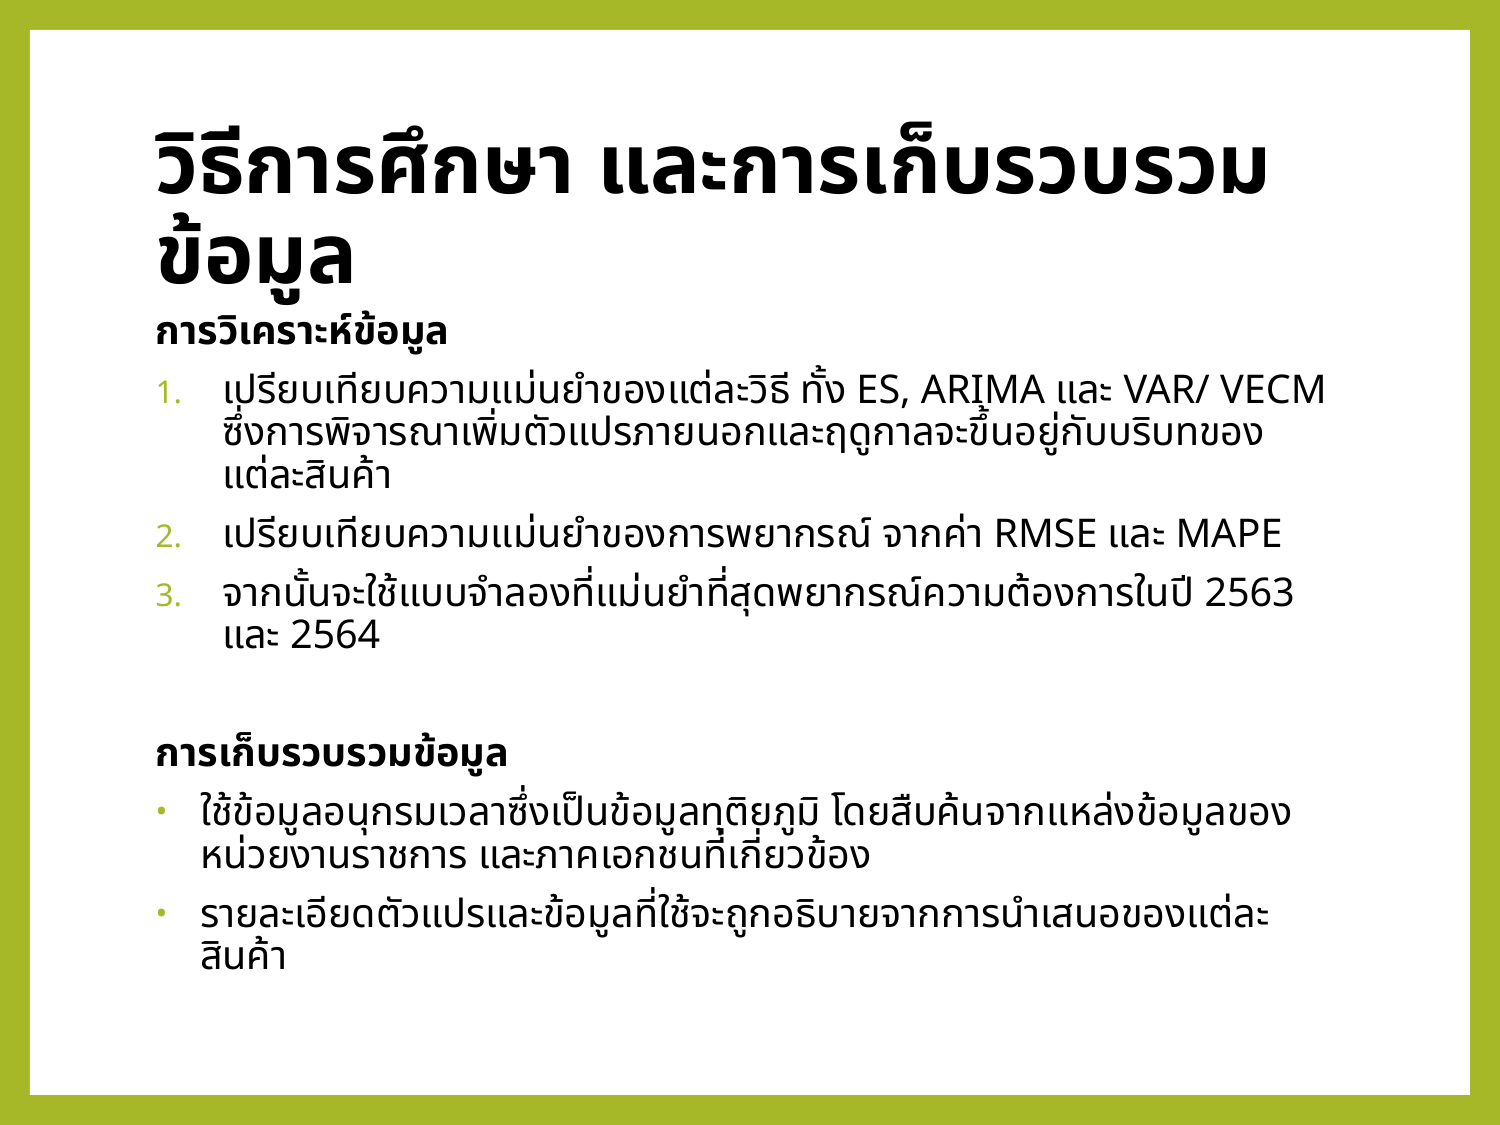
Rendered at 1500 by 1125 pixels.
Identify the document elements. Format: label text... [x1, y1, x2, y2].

title วิธีการศึกษา และการเก็บรวบรวมข้อมูล [140, 99, 1356, 302]
list การวิเคราะห์ข้อมูล เปรียบเทียบความแม่นยำของแต่ละวิธี ทั้ง ES, ARIMA และ VAR/ VECM ซึ่งการพิจารณาเพิ่มตัวแปรภายนอกและฤดูกาลจะขึ้นอยู่กับบริบทของแต่ละสินค้า เปรียบเทียบความแม่นยำของการพยากรณ์ จากค่า RMSE และ MAPE จากนั้นจะใช้แบบจำลองที่แม่นยำที่สุดพยากรณ์ความต้องการในปี 2563 และ 2564 การเก็บรวบรวมข้อมูล ใช้ข้อมูลอนุกรมเวลาซึ่งเป็นข้อมูลทุติยภูมิ โดยสืบค้นจากแหล่งข้อมูลของหน่วยงานราชการ และภาคเอกชนที่เกี่ยวข้อง รายละเอียดตัวแปรและข้อมูลที่ใช้จะถูกอธิบายจากการนำเสนอของแต่ละสินค้า [140, 302, 1356, 1000]
